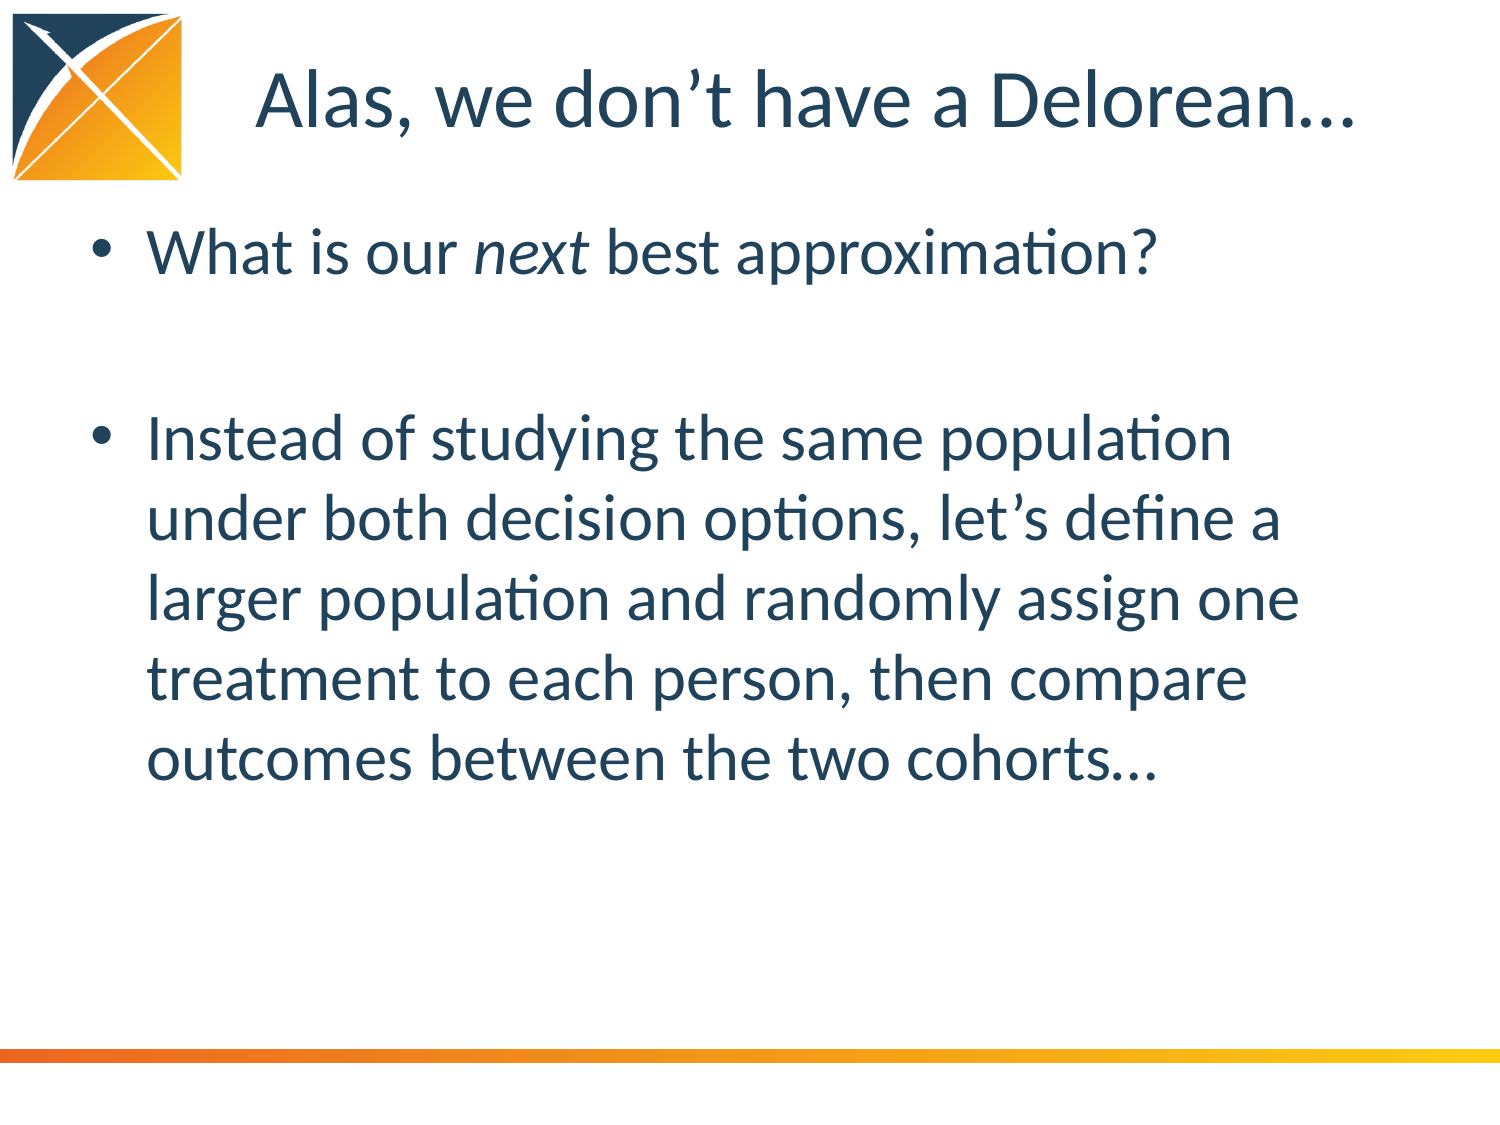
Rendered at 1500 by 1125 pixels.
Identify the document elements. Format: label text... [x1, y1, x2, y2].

list What is our next best approximation? Instead of studying the same population under both decision options, let’s define a larger population and randomly assign one treatment to each person, then compare outcomes between the two cohorts… [75, 200, 1425, 1005]
picture [0, 0, 206, 200]
title Alas, we don’t have a Delorean… [187, 24, 1425, 163]
